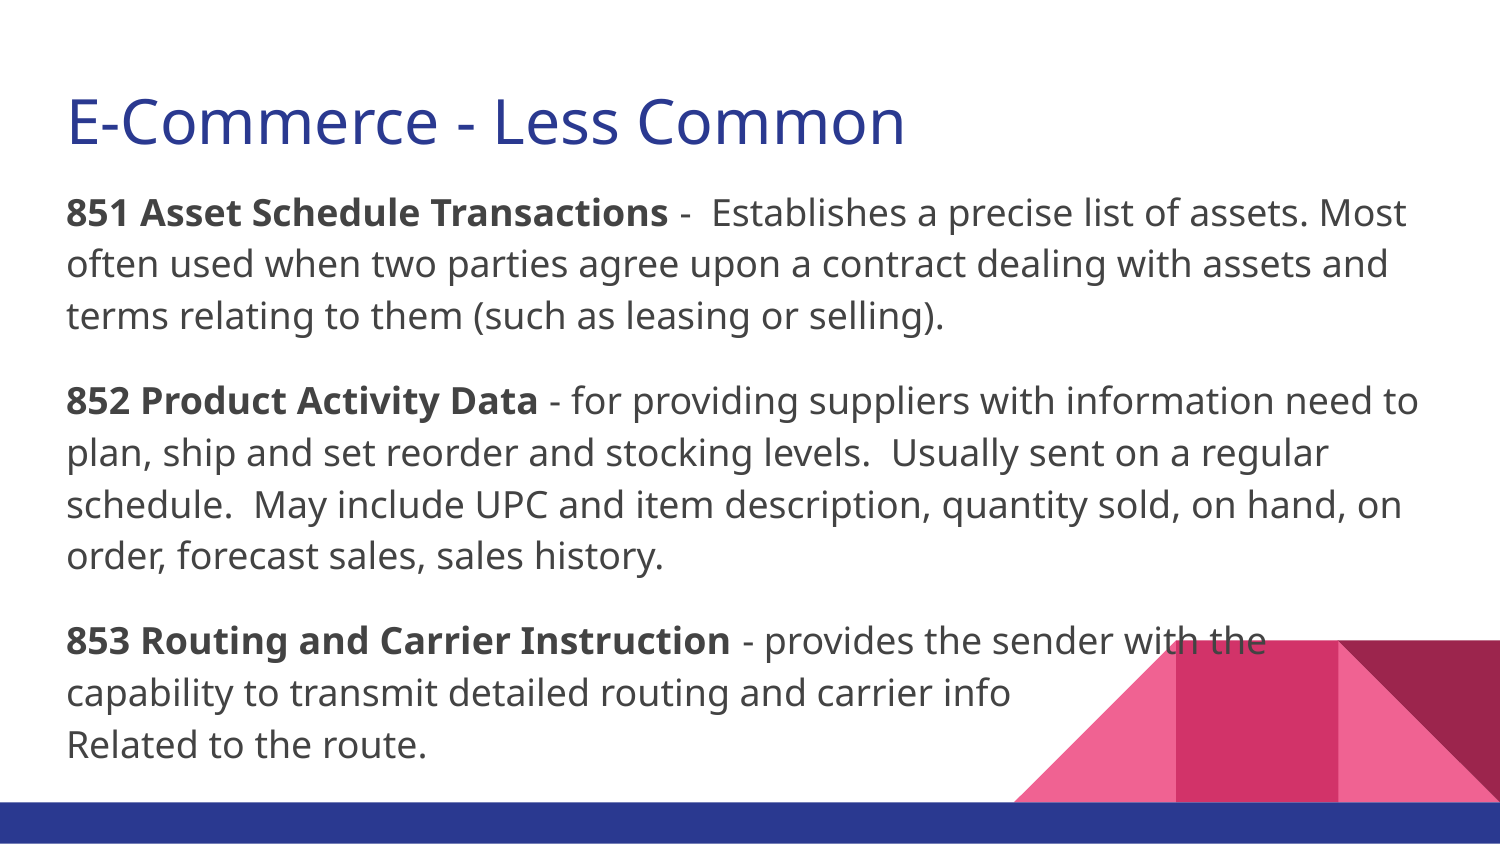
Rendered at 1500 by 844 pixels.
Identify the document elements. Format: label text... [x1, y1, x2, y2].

list 851 Asset Schedule Transactions - Establishes a precise list of assets. Most often used when two parties agree upon a contract dealing with assets and terms relating to them (such as leasing or selling). 852 Product Activity Data - for providing suppliers with information need to plan, ship and set reorder and stocking levels. Usually sent on a regular schedule. May include UPC and item description, quantity sold, on hand, on order, forecast sales, sales history. 853 Routing and Carrier Instruction - provides the sender with the capability to transmit detailed routing and carrier info Related to the route. [51, 166, 1449, 788]
title E-Commerce - Less Common [51, 67, 1449, 166]
